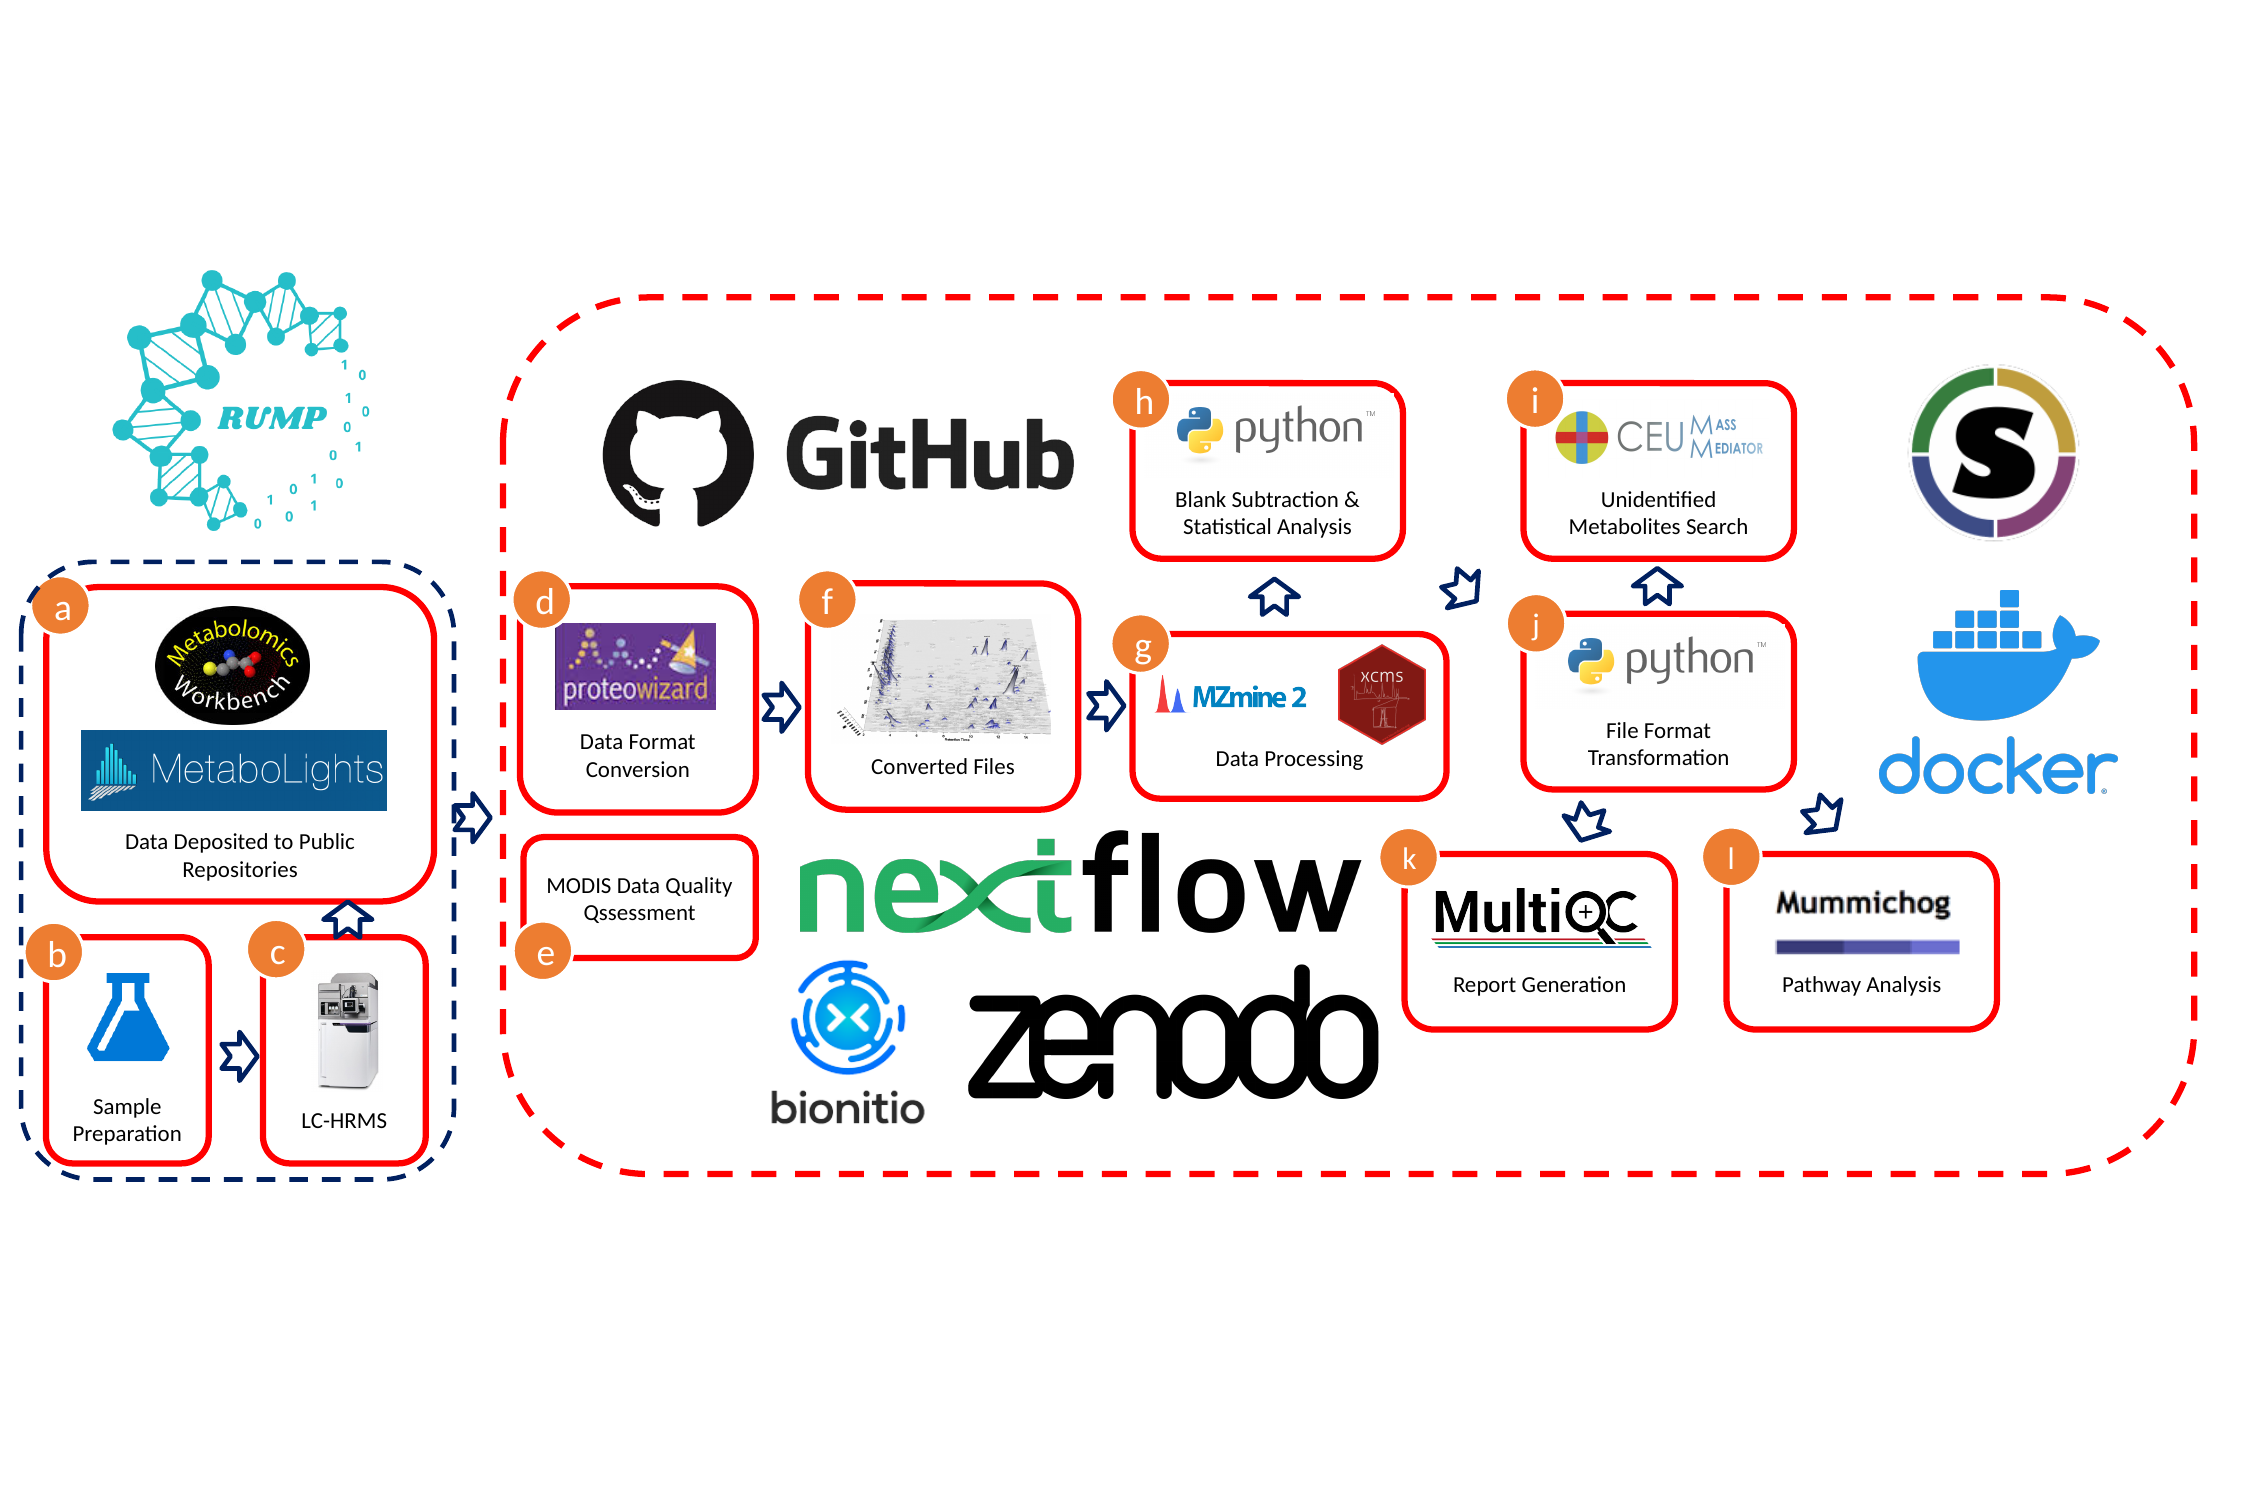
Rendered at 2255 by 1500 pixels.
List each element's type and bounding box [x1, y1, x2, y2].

text_box [21, 244, 2195, 1180]
